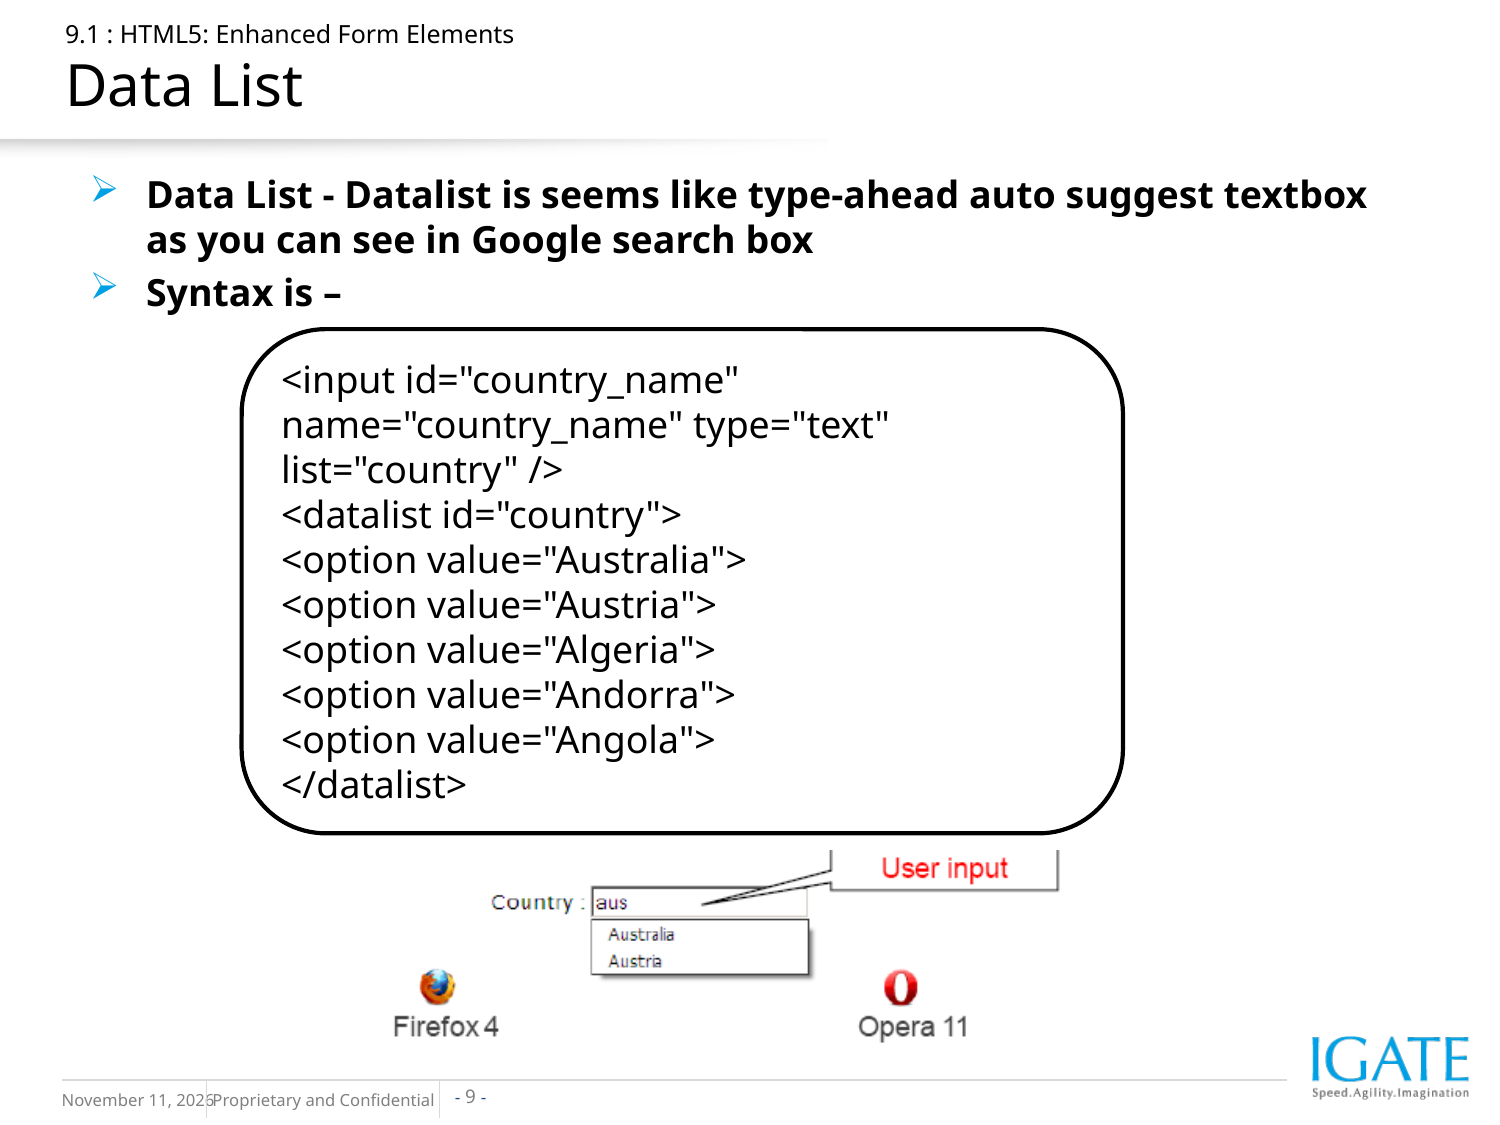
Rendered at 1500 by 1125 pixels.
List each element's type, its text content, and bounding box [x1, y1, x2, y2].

picture [328, 850, 1114, 1079]
text_box Data List - Datalist is seems like type-ahead auto suggest textbox as you can see in Google search box Syntax is – [74, 163, 1425, 1025]
title 9.1 : HTML5: Enhanced Form Elements Data List [50, 3, 1400, 134]
picture [1304, 1028, 1475, 1105]
text_box <input id="country_name" name="country_name" type="text" list="country" /> <datalist id="country"> <option value="Australia"> <option value="Austria"> <option value="Algeria"> <option value="Andorra"> <option value="Angola"> </datalist> [239, 327, 1126, 836]
picture [0, 112, 919, 174]
